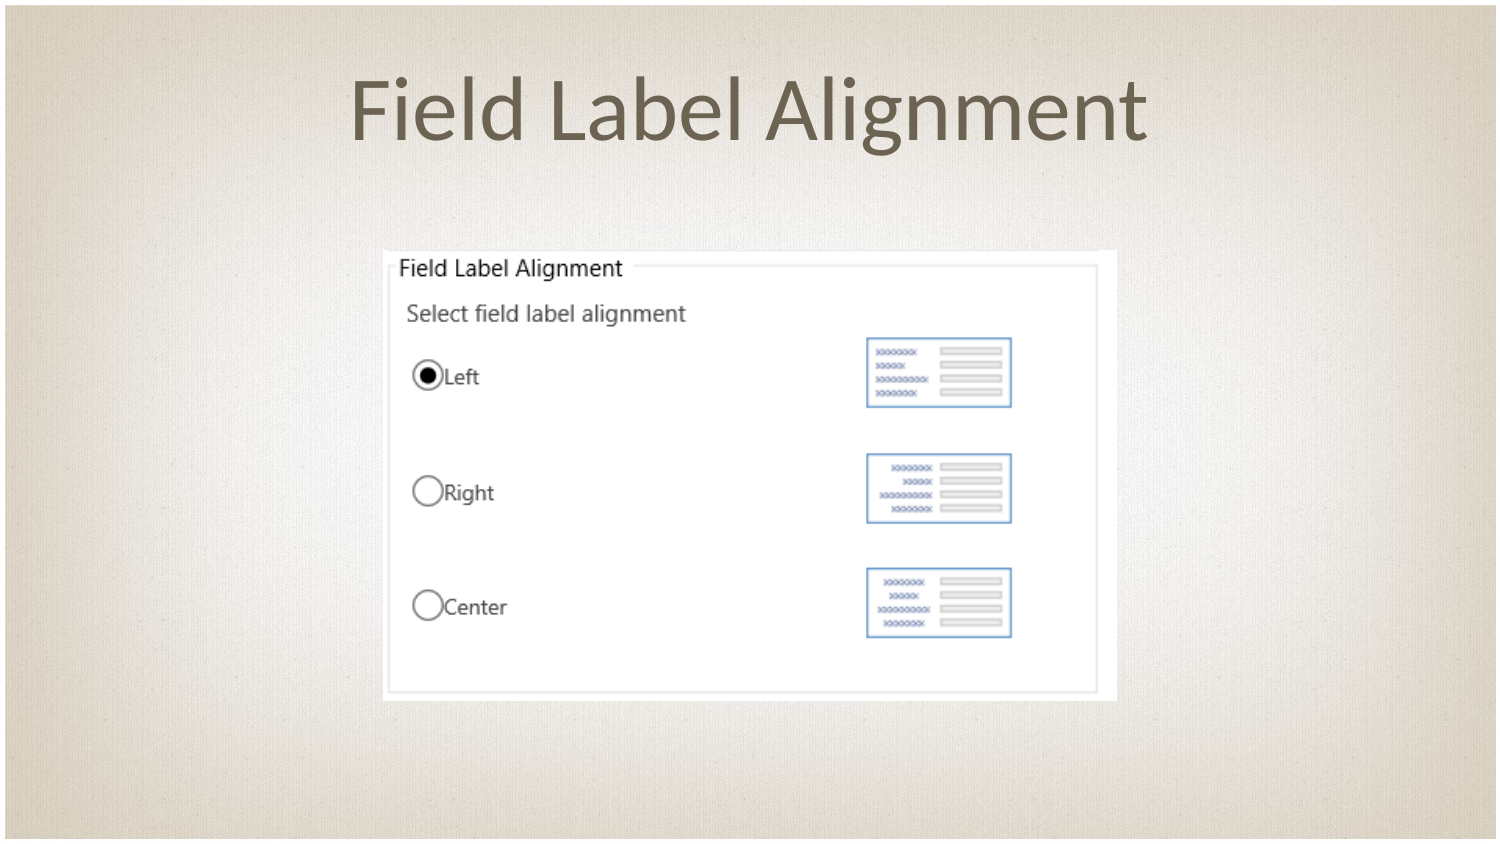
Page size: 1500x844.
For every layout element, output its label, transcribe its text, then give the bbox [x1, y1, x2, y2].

picture [0, 0, 1500, 844]
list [383, 250, 1117, 701]
title Field Label Alignment [75, 33, 1425, 175]
